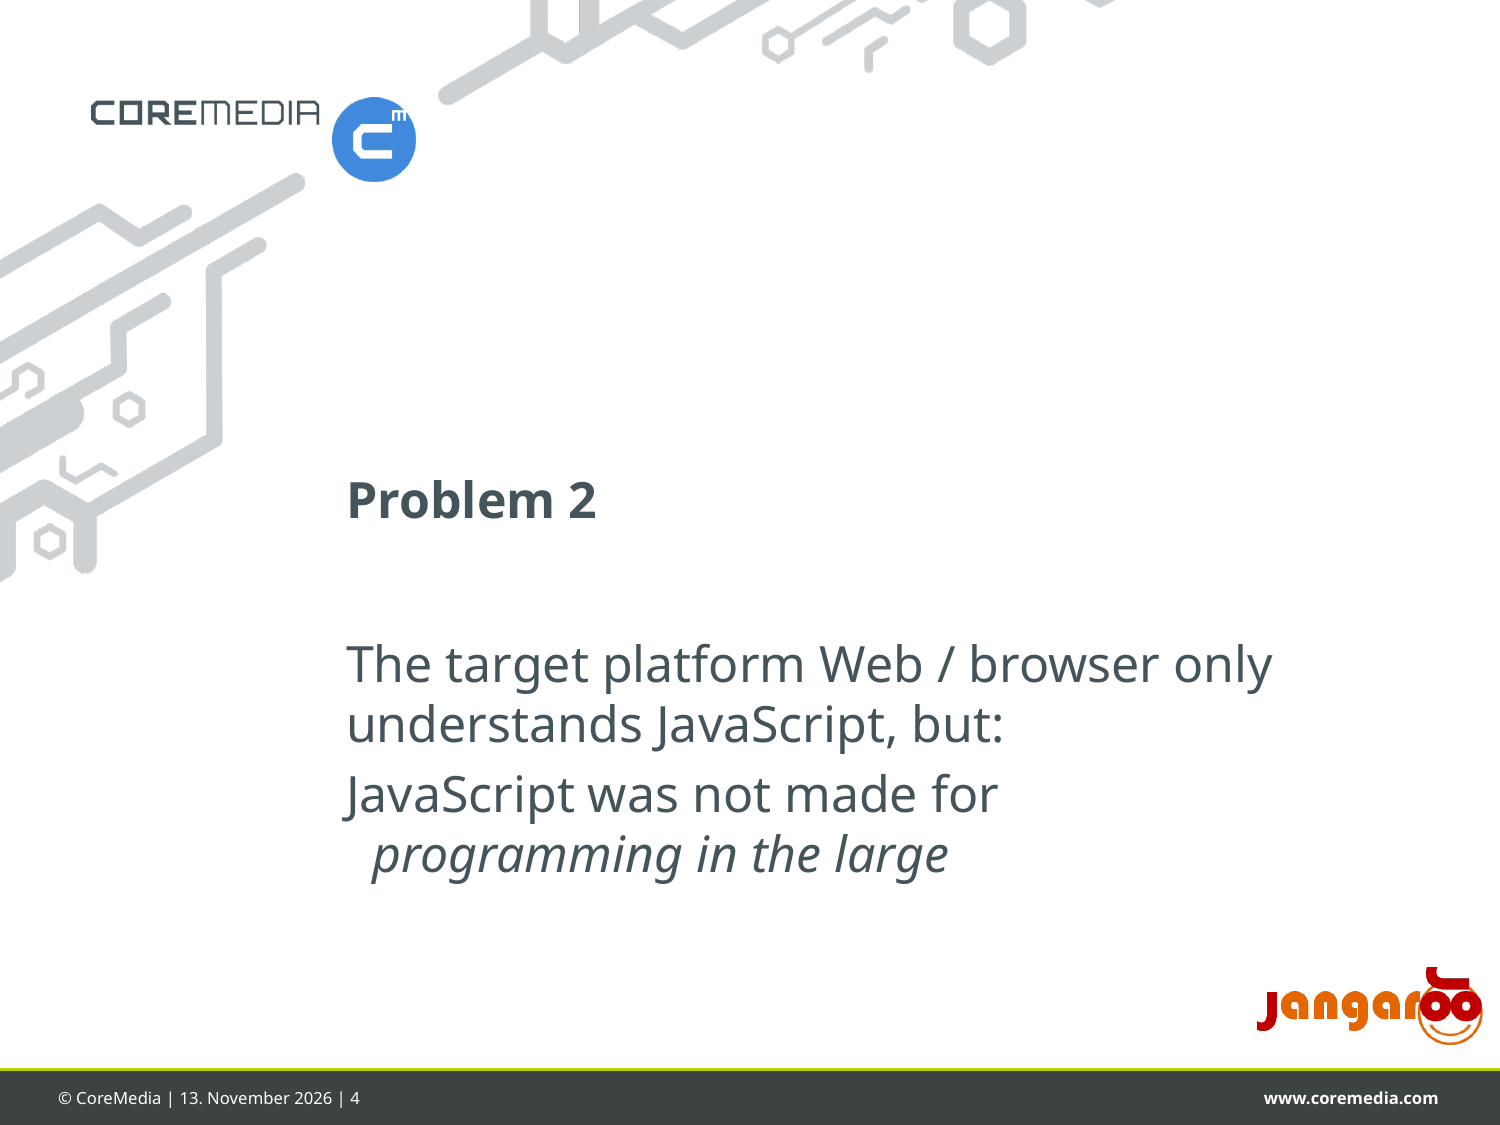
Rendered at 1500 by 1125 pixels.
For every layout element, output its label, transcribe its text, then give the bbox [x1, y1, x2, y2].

subtitle The target platform Web / browser only understands JavaScript, but: JavaScript was not made for programming in the large [346, 632, 1455, 946]
title Problem 2 [346, 468, 1455, 610]
picture [438, 0, 1280, 105]
picture [0, 97, 416, 610]
picture [1257, 967, 1489, 1045]
